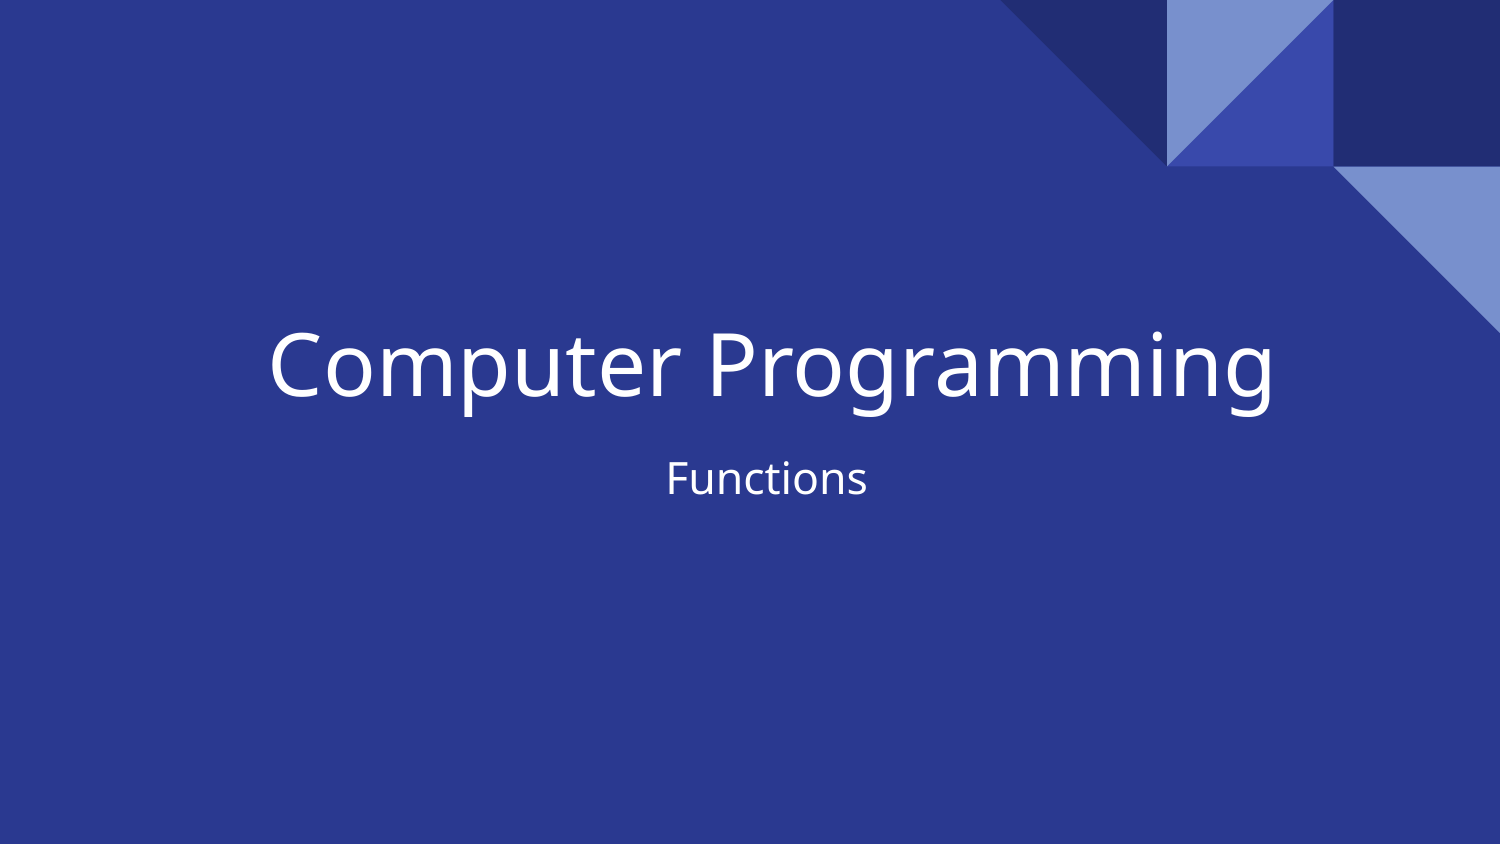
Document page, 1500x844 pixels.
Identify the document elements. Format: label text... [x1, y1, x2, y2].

subtitle Functions [98, 445, 1447, 517]
title Computer Programming [98, 291, 1447, 429]
